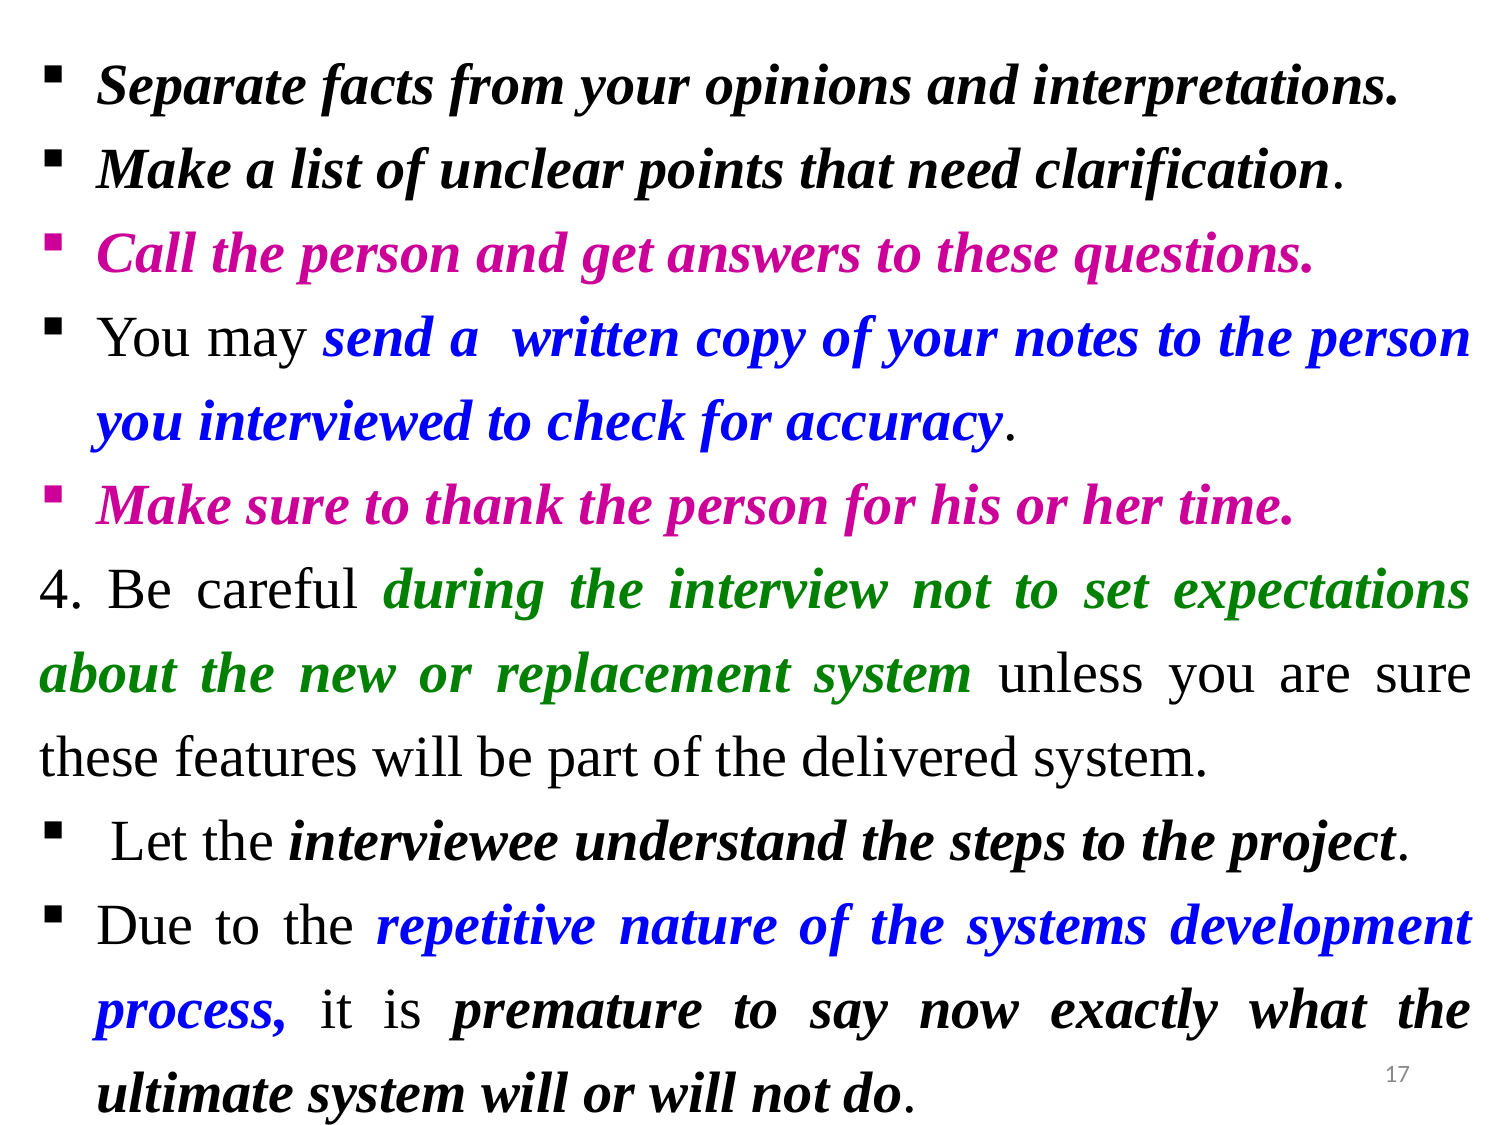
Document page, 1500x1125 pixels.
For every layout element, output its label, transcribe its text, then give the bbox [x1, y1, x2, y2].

slide_number 17 [1074, 1042, 1425, 1103]
list Separate facts from your opinions and interpretations. Make a list of unclear points that need clarification. Call the person and get answers to these questions. You may send a written copy of your notes to the person you interviewed to check for accuracy. Make sure to thank the person for his or her time. 4. Be careful during the interview not to set expectations about the new or replacement system unless you are sure these features will be part of the delivered system. Let the interviewee understand the steps to the project. Due to the repetitive nature of the systems development process, it is premature to say now exactly what the ultimate system will or will not do. [24, 24, 1488, 1100]
